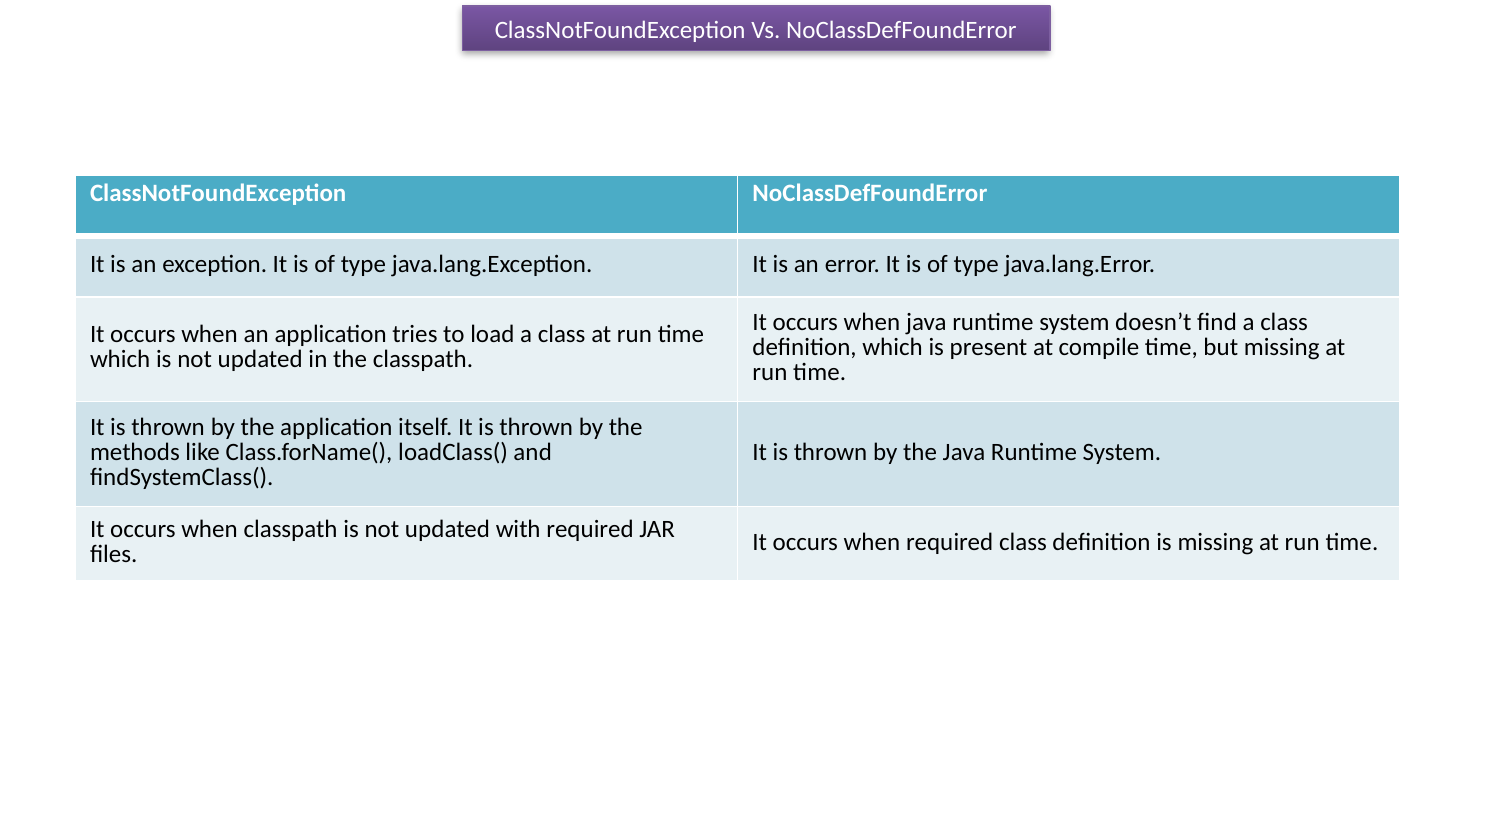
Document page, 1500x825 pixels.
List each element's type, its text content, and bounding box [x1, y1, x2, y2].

table_cell It is an exception. It is of type java.lang.Exception. [76, 239, 737, 296]
table_cell It is thrown by the Java Runtime System. [738, 402, 1399, 506]
text_box ClassNotFoundException Vs. NoClassDefFoundError [462, 5, 1051, 51]
table_header NoClassDefFoundError [738, 176, 1399, 233]
table_cell It occurs when classpath is not updated with required JAR files. [76, 507, 737, 580]
table_cell It occurs when java runtime system doesn’t find a class definition, which is present at compile time, but missing at run time. [738, 298, 1399, 401]
table_cell It occurs when an application tries to load a class at run time which is not updated in the classpath. [76, 298, 737, 401]
table_cell It is thrown by the application itself. It is thrown by the methods like Class.forName(), loadClass() and findSystemClass(). [76, 402, 737, 506]
table_header ClassNotFoundException [76, 176, 737, 233]
table_cell It occurs when required class definition is missing at run time. [738, 507, 1399, 580]
table_cell It is an error. It is of type java.lang.Error. [738, 239, 1399, 296]
